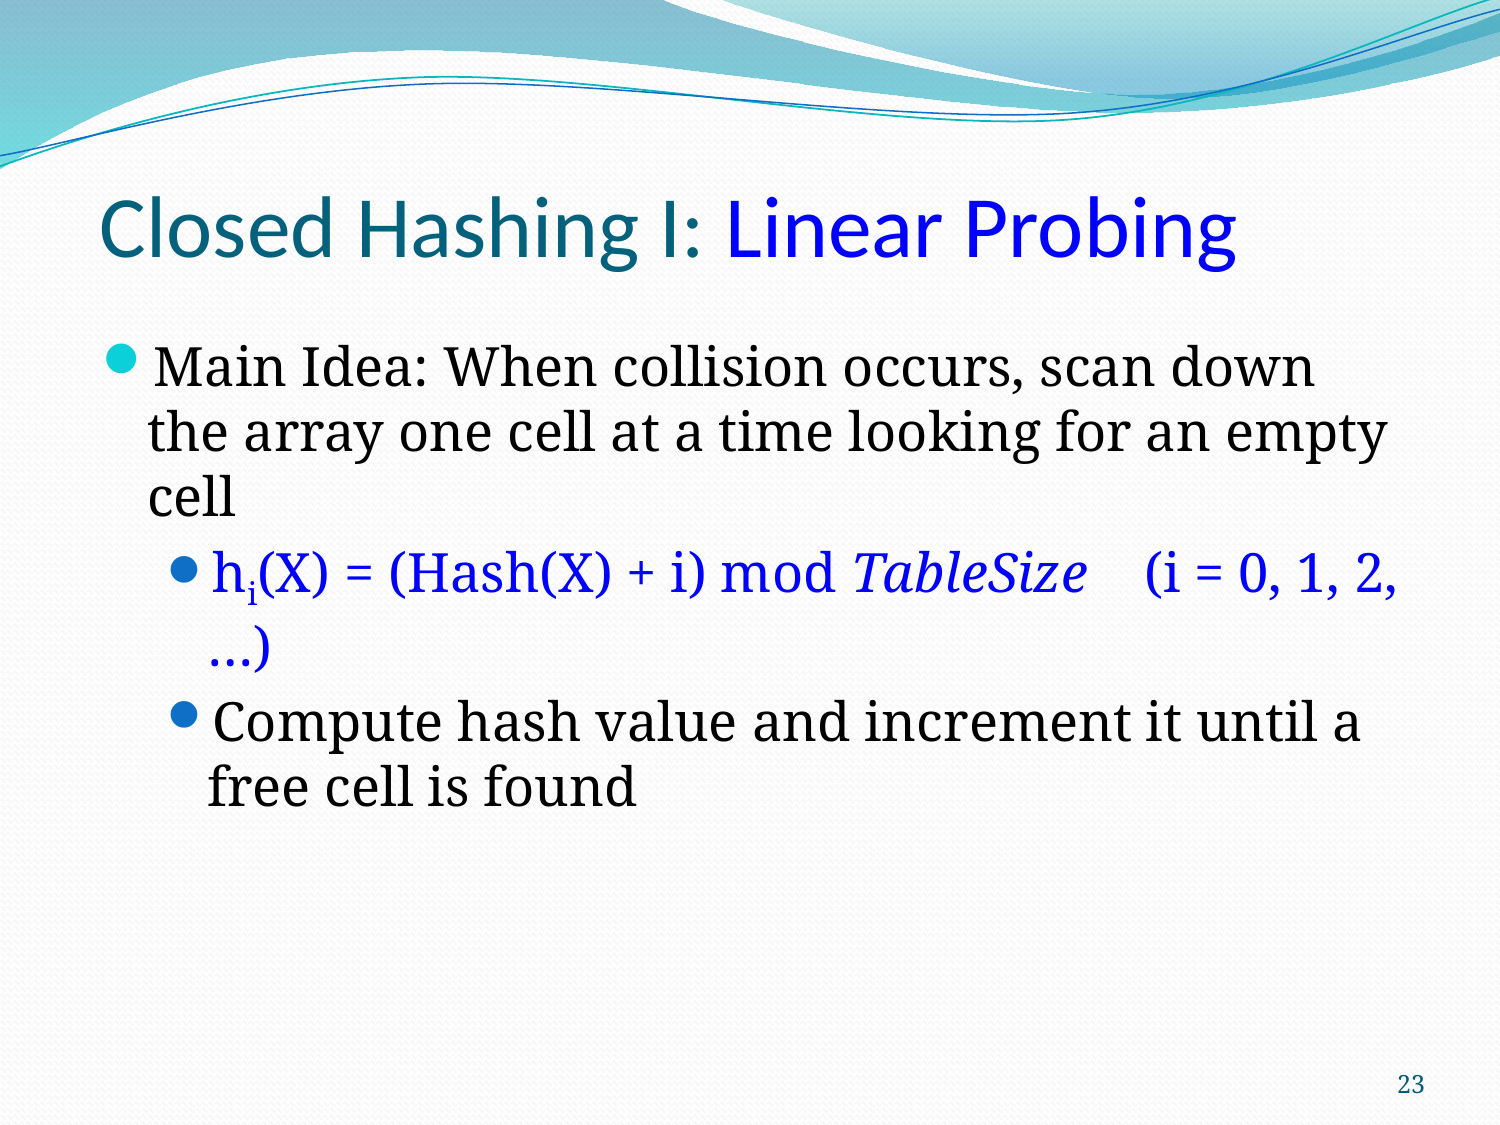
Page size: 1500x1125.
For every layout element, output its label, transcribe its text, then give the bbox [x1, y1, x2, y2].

slide_number 23 [1299, 1042, 1425, 1103]
title Closed Hashing I: Linear Probing [99, 87, 1425, 275]
list Main Idea: When collision occurs, scan down the array one cell at a time looking for an empty cell hi(X) = (Hash(X) + i) mod TableSize (i = 0, 1, 2, …) Compute hash value and increment it until a free cell is found [87, 324, 1425, 1000]
